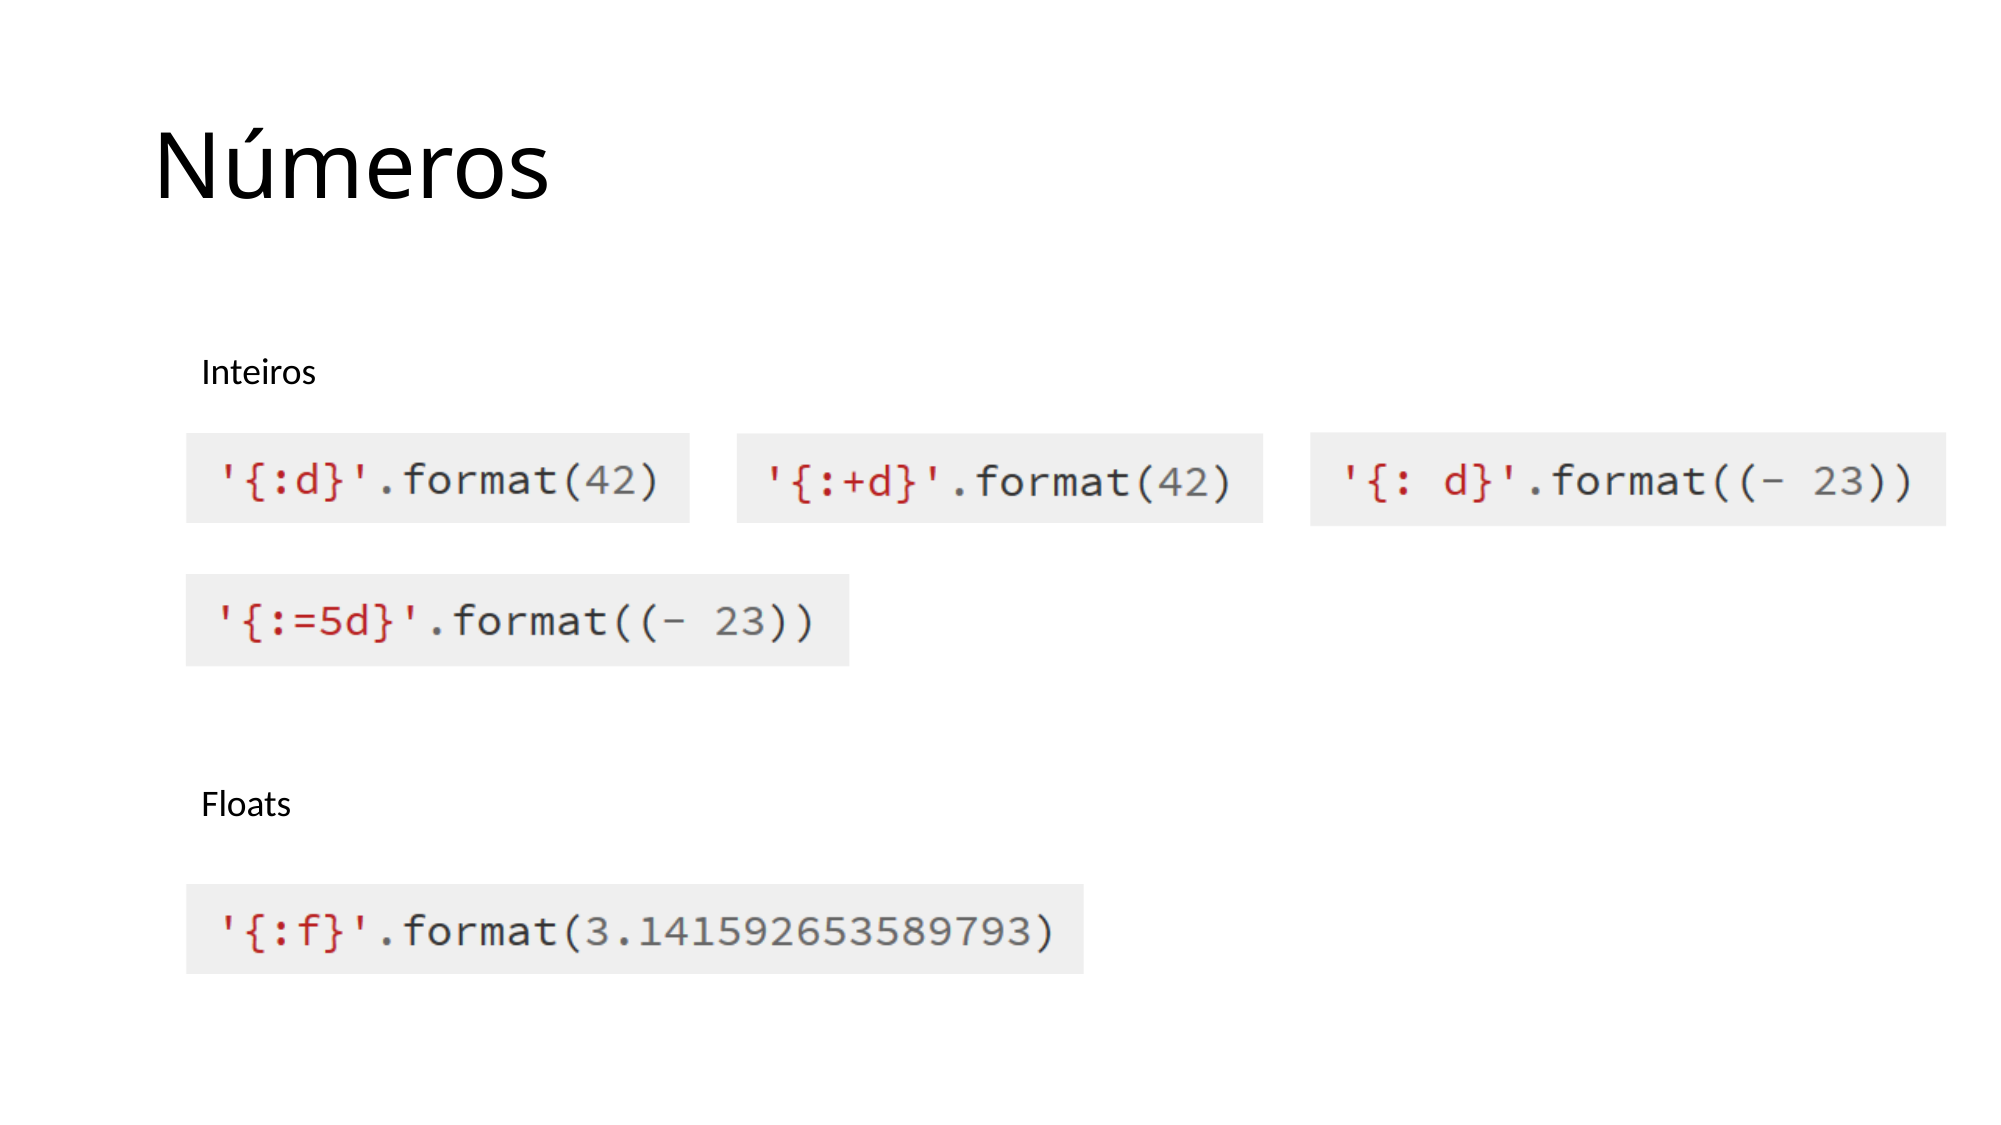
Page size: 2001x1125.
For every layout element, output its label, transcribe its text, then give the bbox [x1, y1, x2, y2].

picture [185, 574, 853, 667]
picture [185, 884, 1084, 974]
picture [736, 433, 1264, 523]
picture [1310, 431, 1947, 528]
picture [185, 433, 690, 523]
text_box Floats [186, 771, 307, 832]
title Números [137, 59, 1863, 278]
text_box Inteiros [186, 340, 332, 400]
